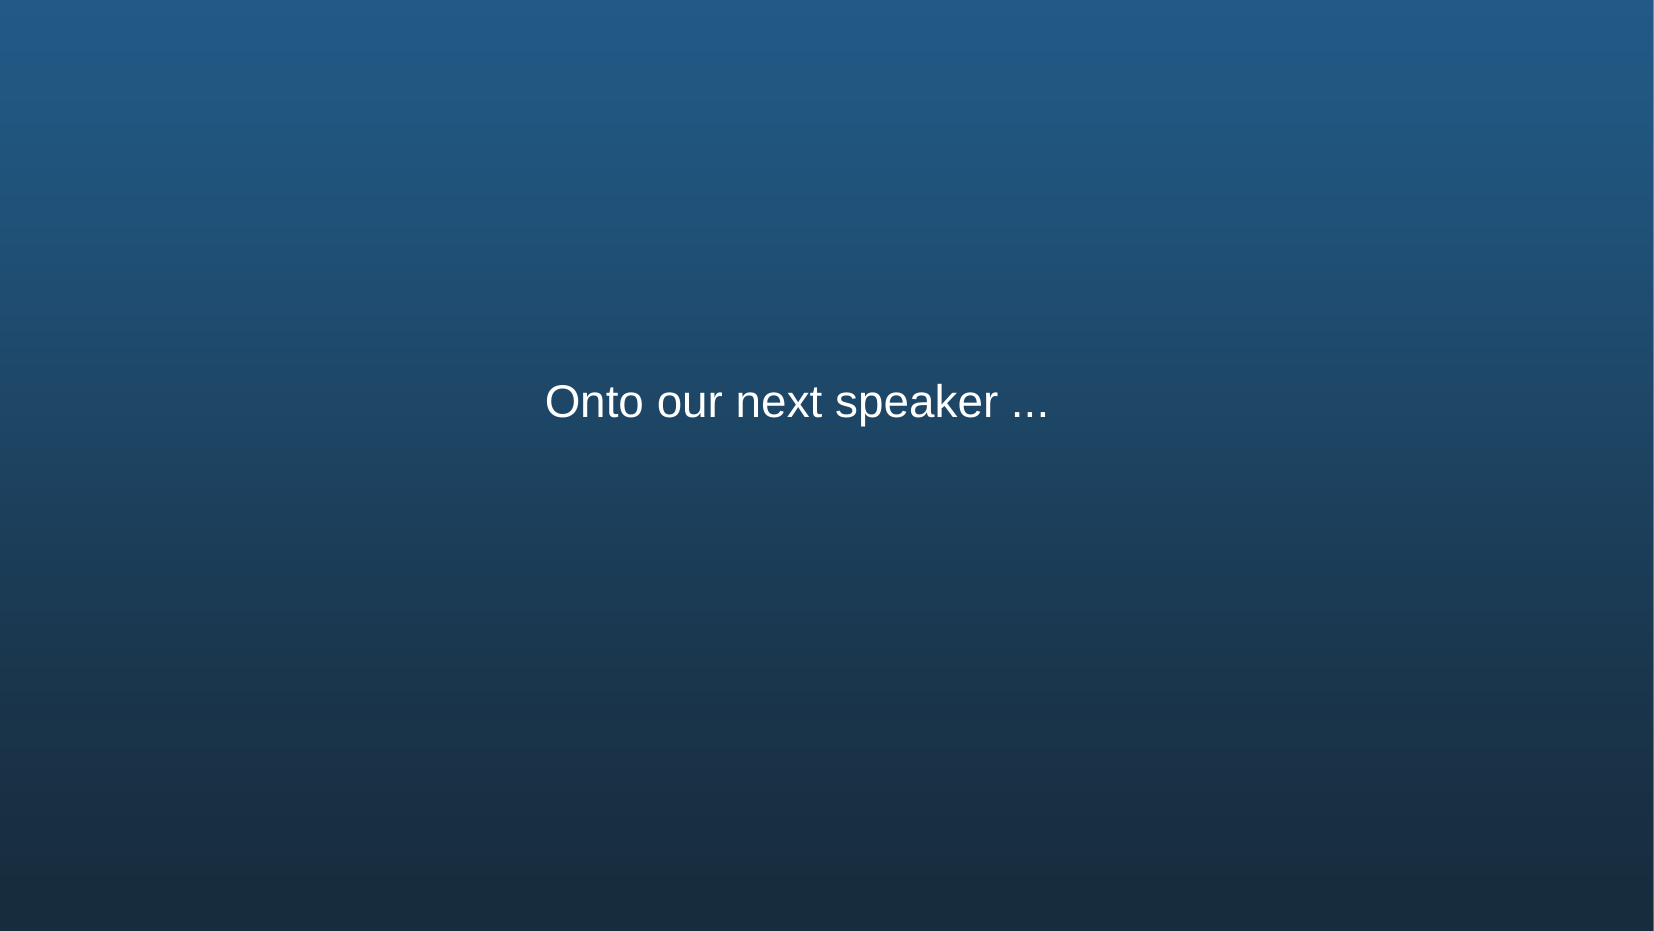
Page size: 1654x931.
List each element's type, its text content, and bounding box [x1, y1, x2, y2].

title Onto our next speaker ... [206, 324, 1388, 481]
picture [0, 0, 1654, 931]
